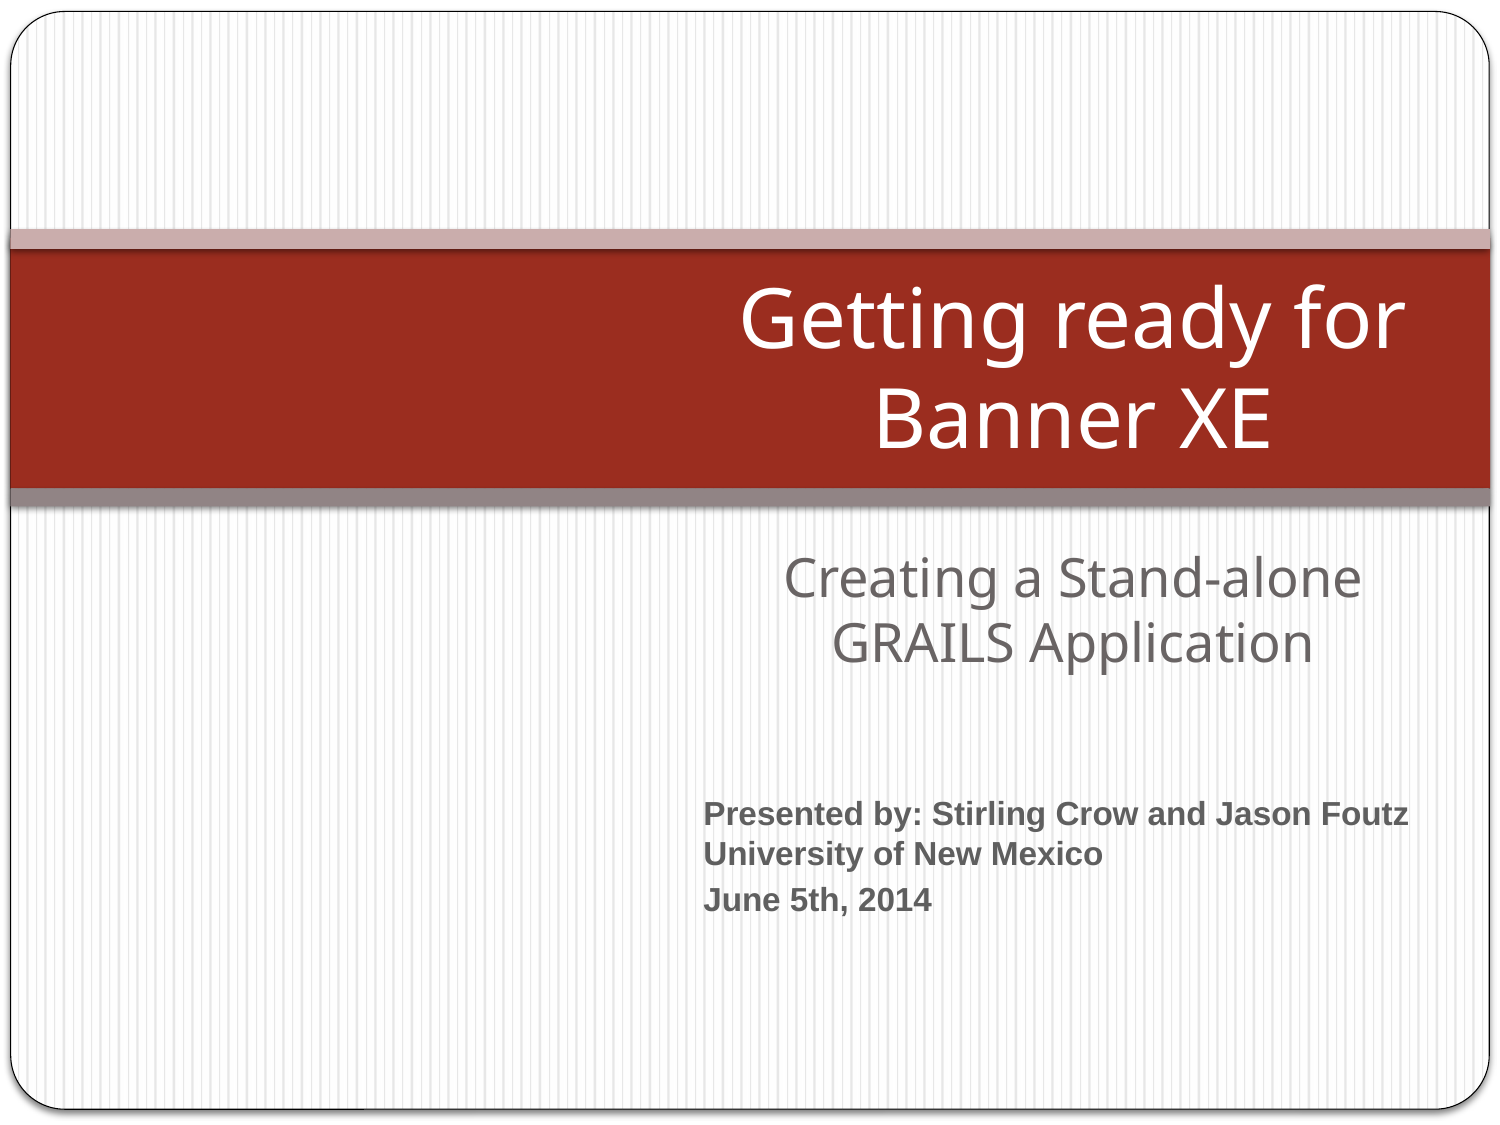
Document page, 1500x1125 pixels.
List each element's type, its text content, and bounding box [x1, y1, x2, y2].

subtitle Creating a Stand-alone GRAILS Application [702, 549, 1445, 824]
title Getting ready for Banner XE [702, 190, 1445, 549]
text_box Presented by: Stirling Crow and Jason Foutz University of New Mexico June 5th, 2014 [688, 749, 1458, 961]
